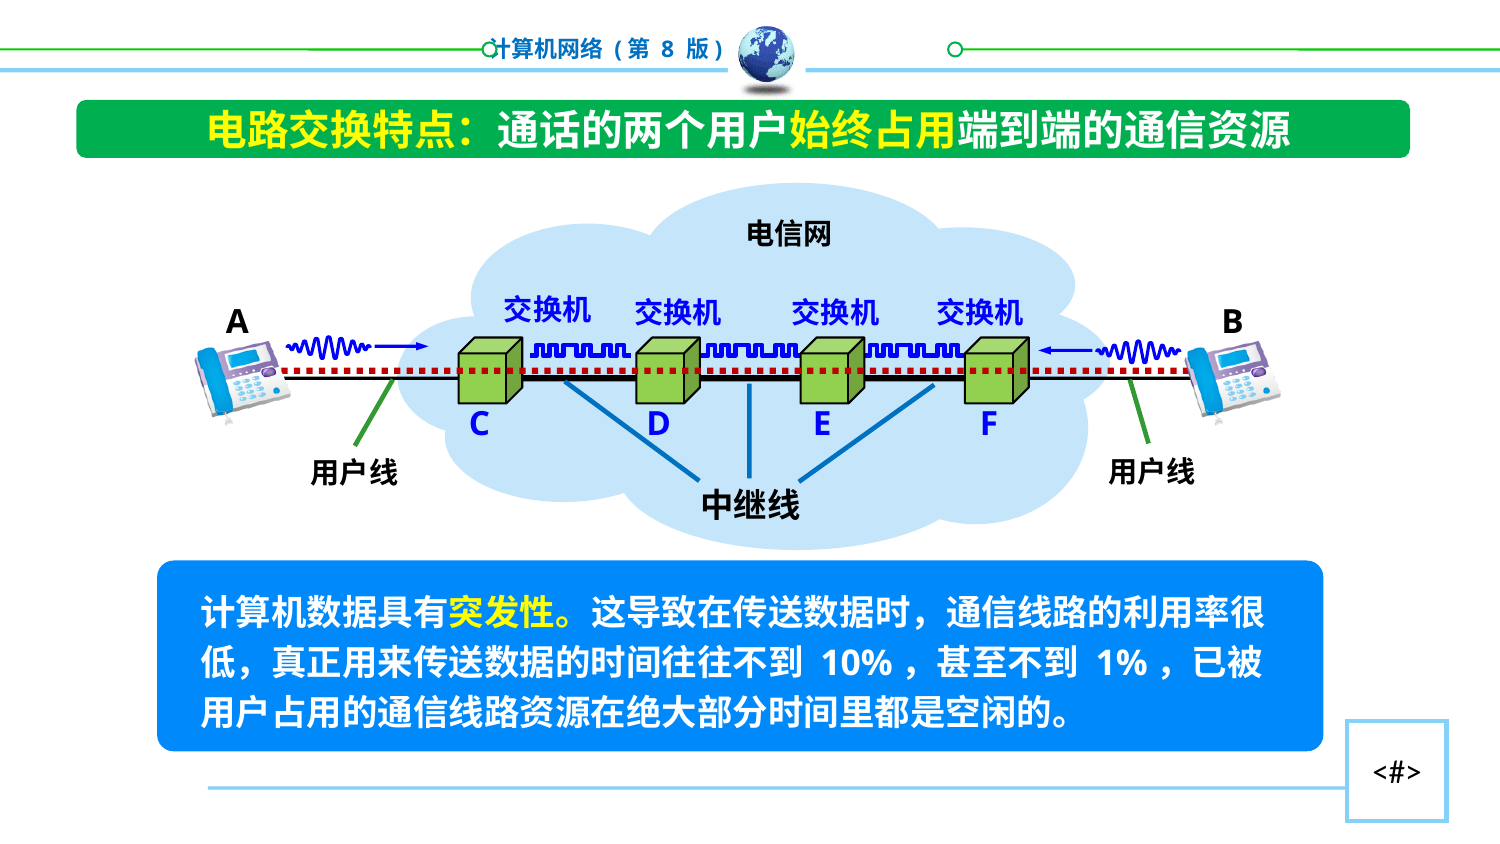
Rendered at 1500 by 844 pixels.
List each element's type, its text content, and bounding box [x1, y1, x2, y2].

picture [736, 24, 796, 99]
text_box [157, 560, 1324, 752]
picture [1184, 340, 1282, 427]
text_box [1038, 340, 1181, 363]
text_box 用户线 [1116, 445, 1211, 496]
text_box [396, 182, 1110, 551]
text_box B [1206, 292, 1259, 339]
text_box A [211, 292, 264, 339]
text_box 计算机数据具有突发性。这导致在传送数据时，通信线路的利用率很低，真正用来传送数据的时间往往不到 10%，甚至不到 1%，已被用户占用的通信线路资源在绝大部分时间里都是空闲的。 [185, 574, 1298, 740]
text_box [286, 336, 429, 359]
list 电路交换特点：通话的两个用户始终占用端到端的通信资源 [157, 99, 1340, 158]
text_box 用户线 [296, 447, 391, 497]
picture [194, 340, 292, 427]
